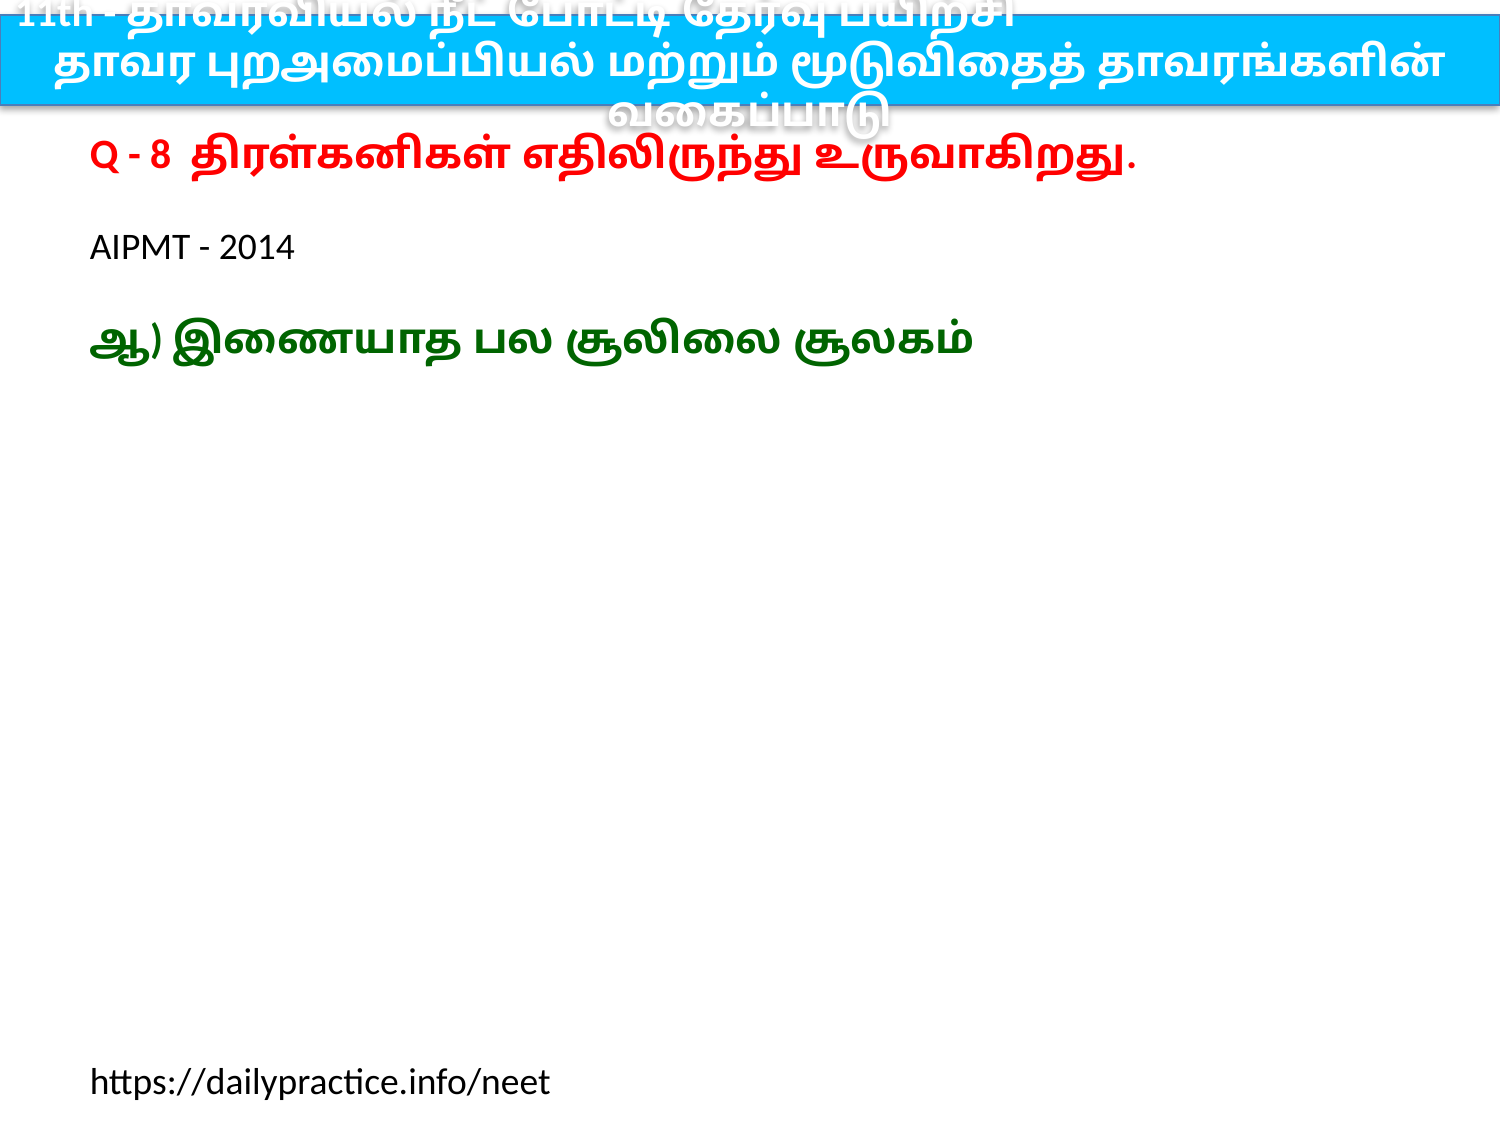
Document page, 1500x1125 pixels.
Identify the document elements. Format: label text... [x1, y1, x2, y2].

text_box Q - 8 திரள்கனிகள் எதிலிருந்து உருவாகிறது. AIPMT - 2014 ஆ) இணையாத பல சூலிலை சூலகம் [74, 74, 1275, 370]
text_box https://dailypractice.info/neet [74, 1049, 675, 1110]
text_box 11th - தாவரவியல் நீட் போட்டி தேர்வு பயிற்சி தாவர புறஅமைப்பியல் மற்றும் மூடுவிதைத் தாவரங்களின் வகைப்பாடு [0, 14, 1500, 106]
